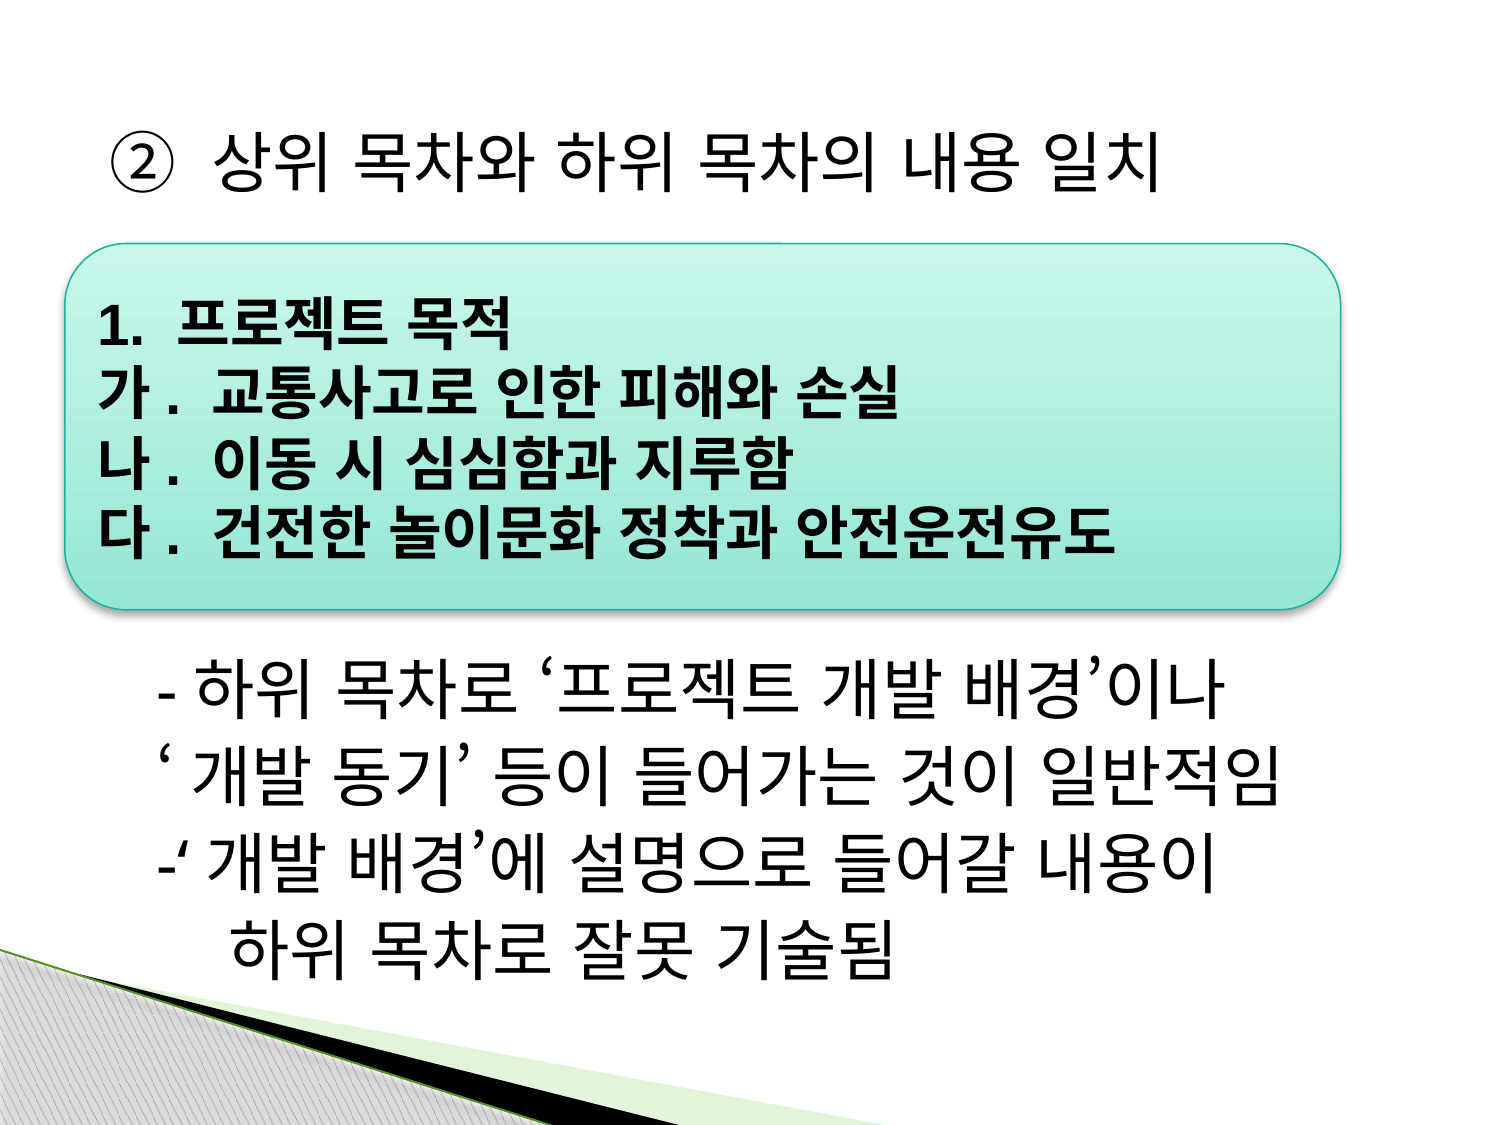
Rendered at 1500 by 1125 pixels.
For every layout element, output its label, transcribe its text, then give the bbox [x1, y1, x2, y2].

text_box 1. 프로젝트 목적 가. 교통사고로 인한 피해와 손실 나. 이동 시 심심함과 지루함 다. 건전한 놀이문화 정착과 안전운전유도 [64, 242, 1342, 611]
list ② 상위 목차와 하위 목차의 내용 일치 -하위 목차로 ‘프로젝트 개발 배경’이나 ‘개발 동기’ 등이 들어가는 것이 일반적임 -‘개발 배경’에 설명으로 들어갈 내용이 하위 목차로 잘못 기술됨 [76, 113, 1437, 998]
